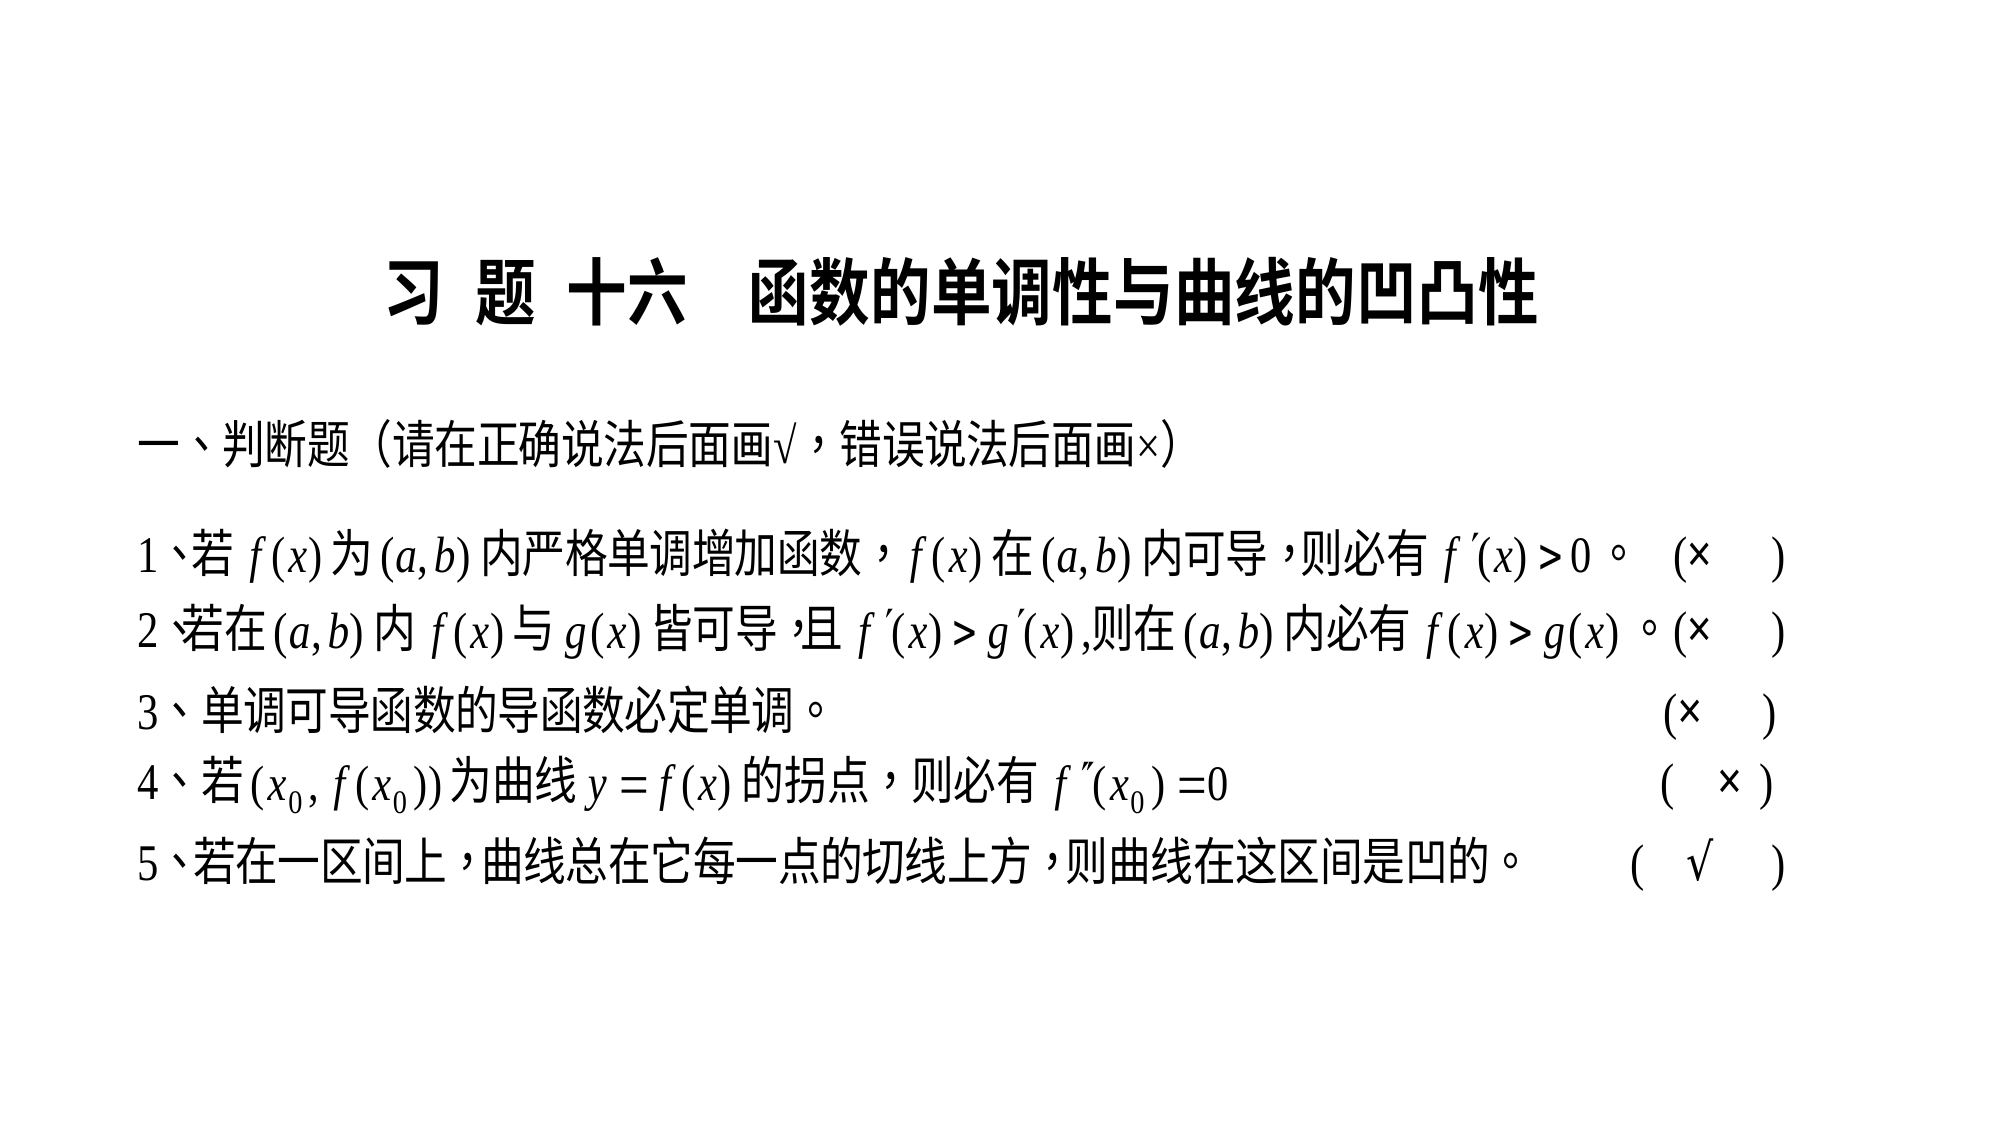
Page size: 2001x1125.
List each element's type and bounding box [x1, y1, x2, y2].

list [137, 217, 1786, 900]
